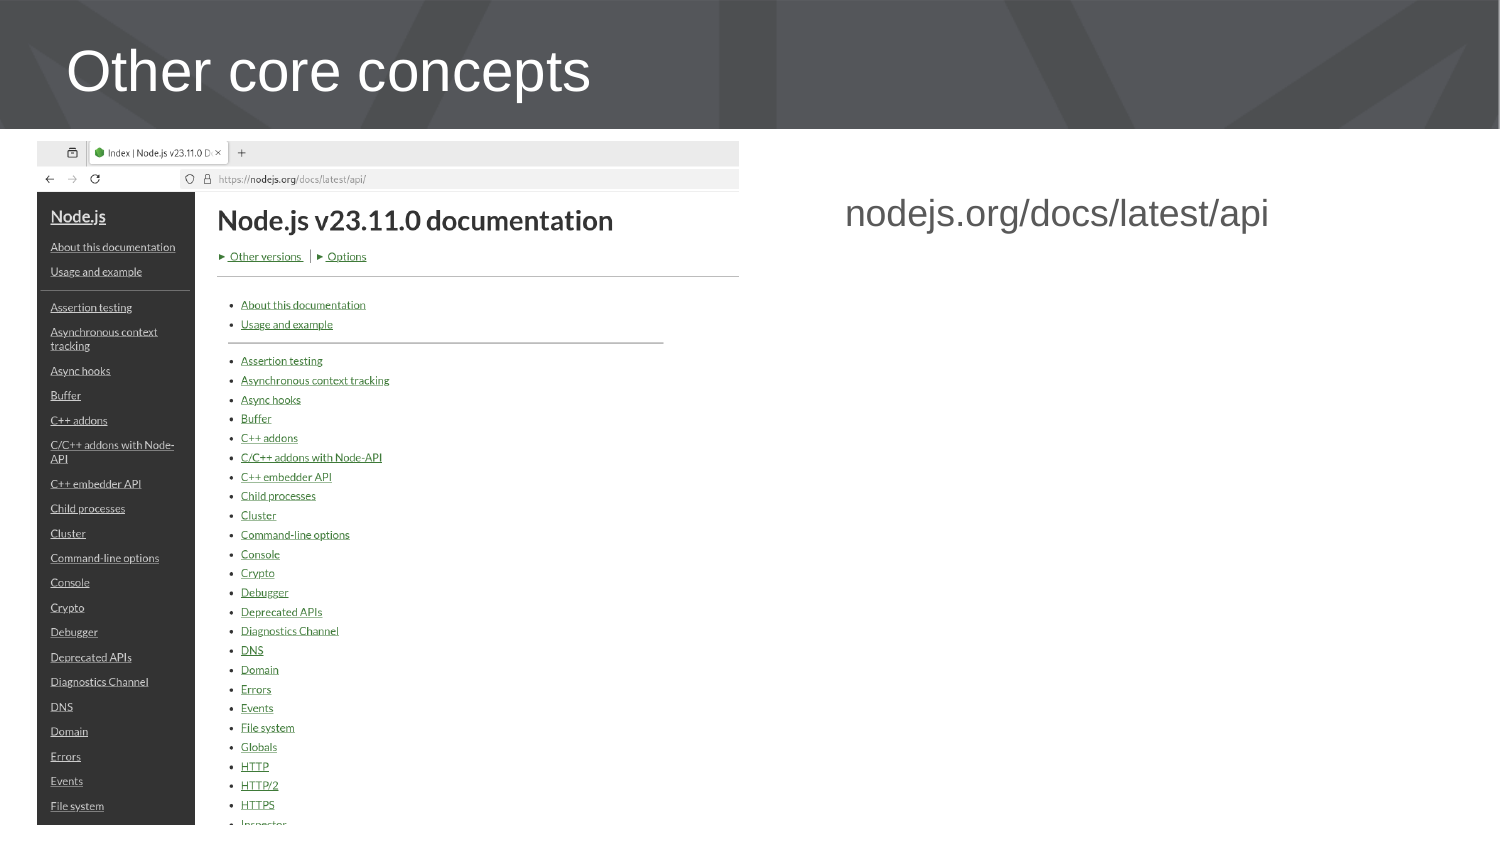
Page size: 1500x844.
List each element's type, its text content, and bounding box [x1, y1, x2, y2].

picture [37, 140, 739, 825]
text_box nodejs.org/docs/latest/api [830, 173, 1474, 249]
picture [0, 0, 1500, 129]
title Other core concepts [51, 18, 1302, 111]
